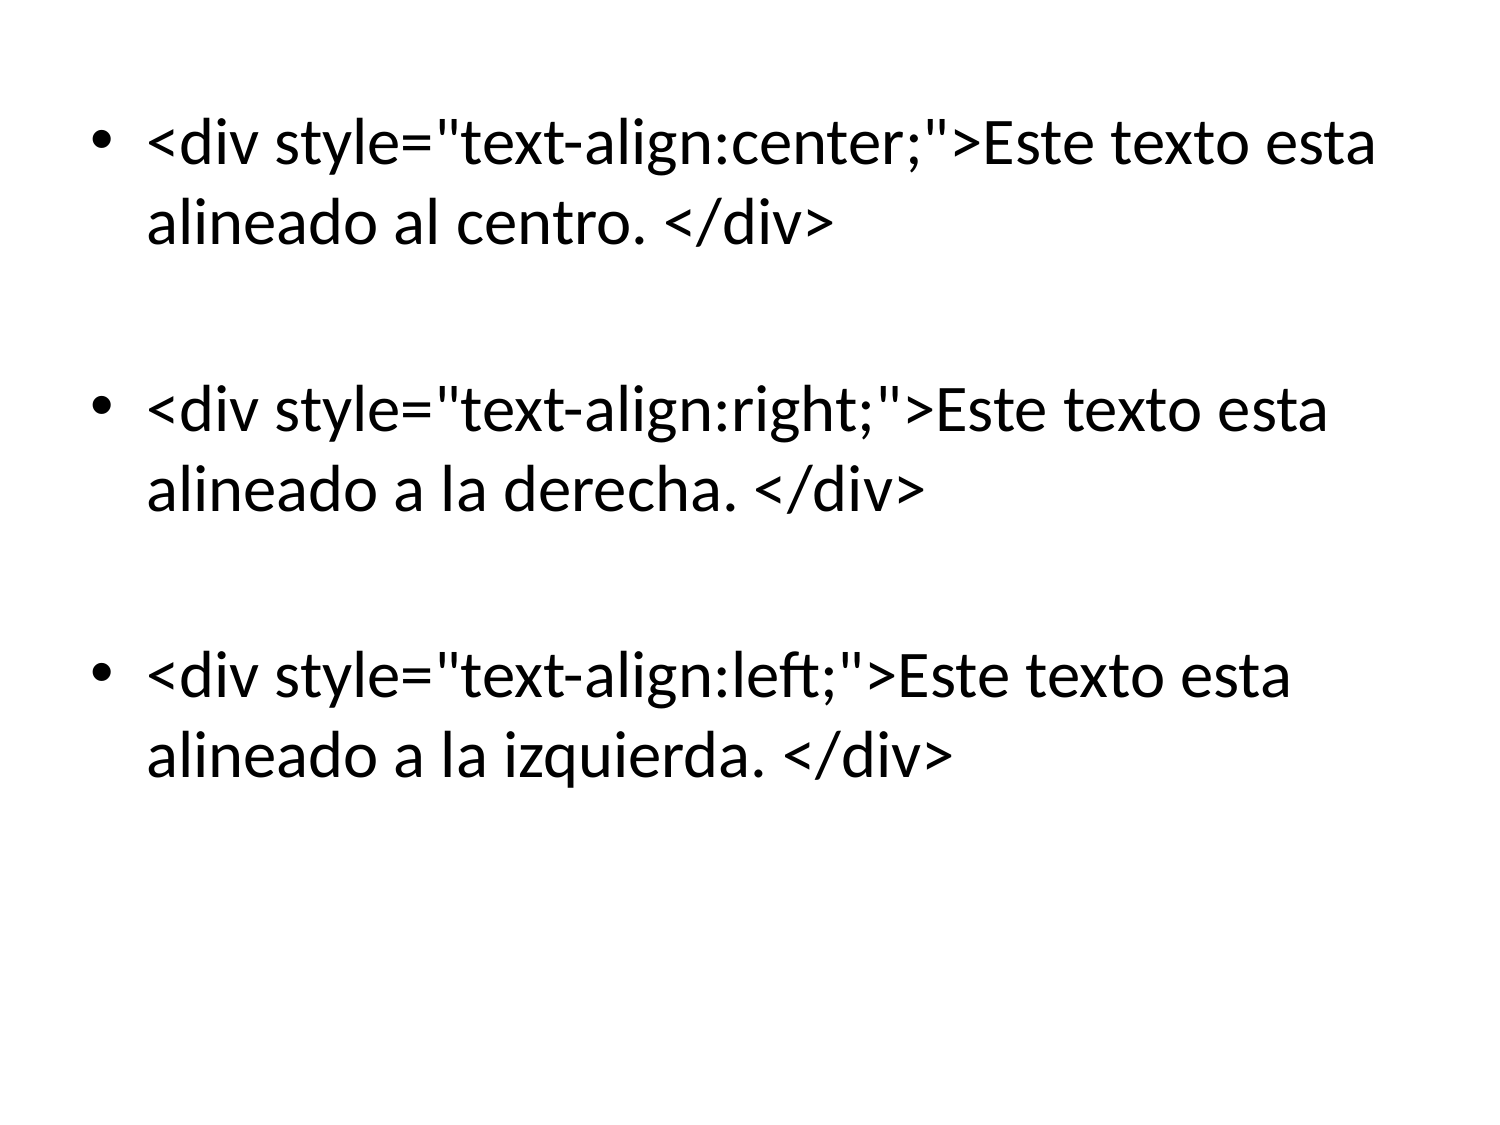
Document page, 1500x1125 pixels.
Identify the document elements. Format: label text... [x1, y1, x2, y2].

list <div style="text-align:center;">Este texto esta alineado al centro. </div> <div style="text-align:right;">Este texto esta alineado a la derecha. </div> <div style="text-align:left;">Este texto esta alineado a la izquierda. </div> [75, 90, 1425, 1005]
